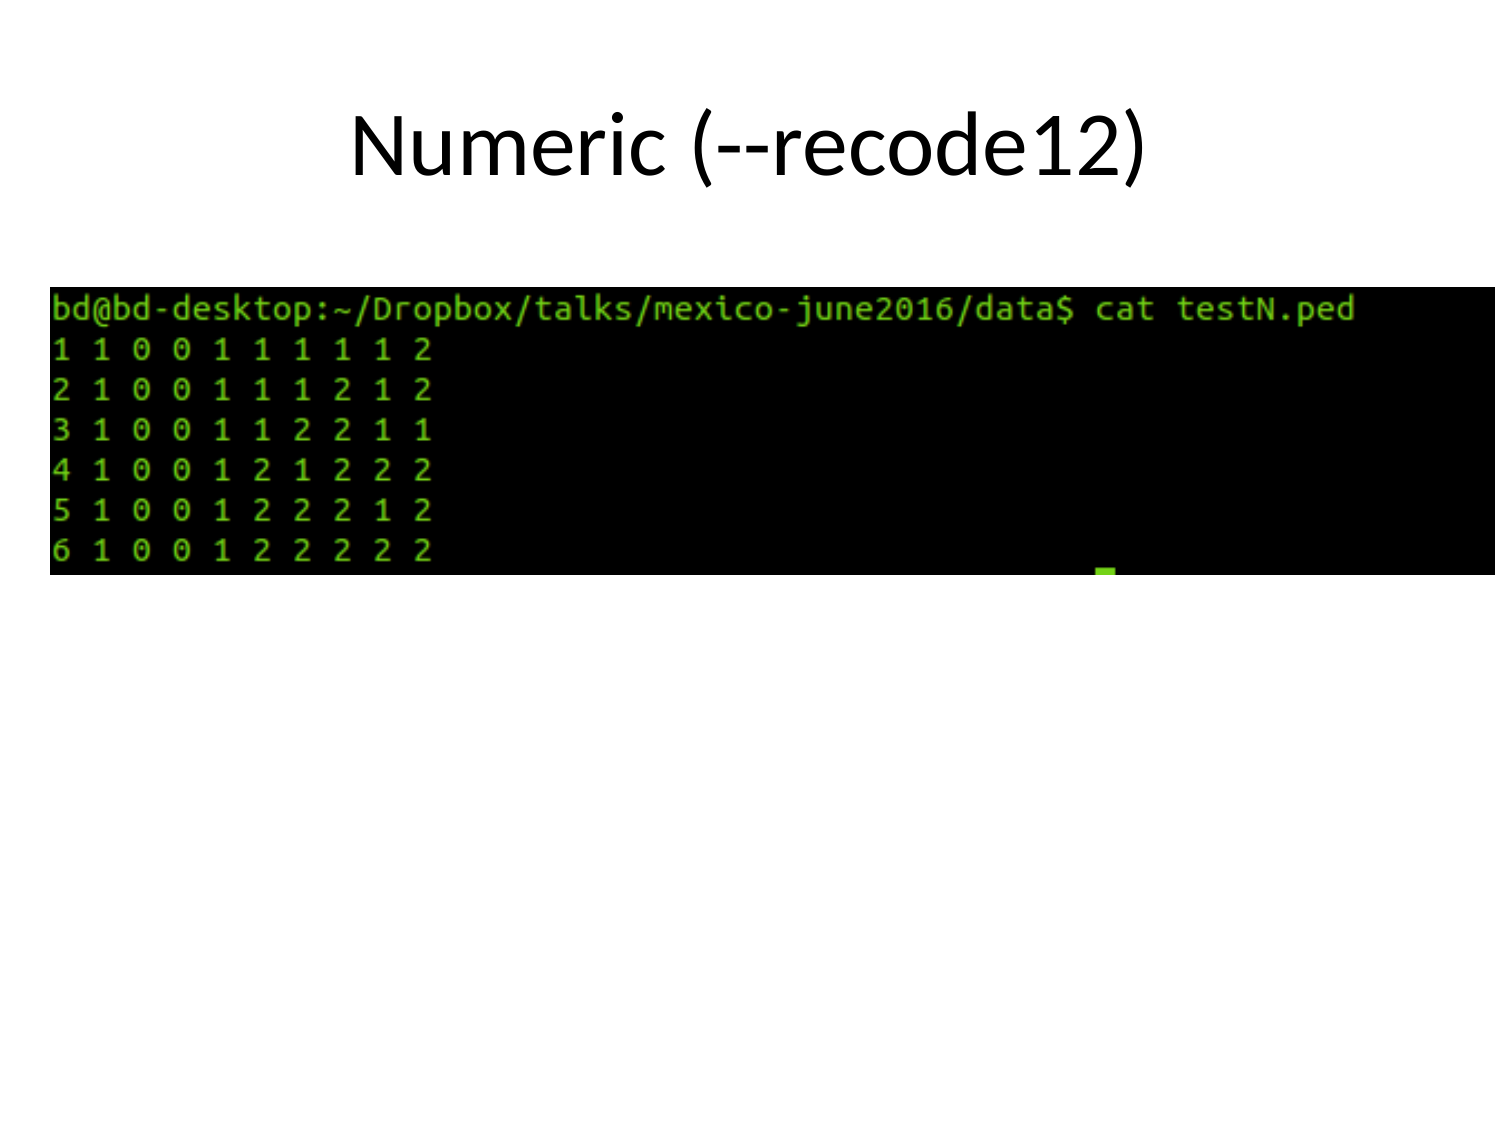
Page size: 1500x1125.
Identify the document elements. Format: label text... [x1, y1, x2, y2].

picture [49, 287, 1495, 576]
title Numeric (--recode12) [75, 45, 1425, 233]
